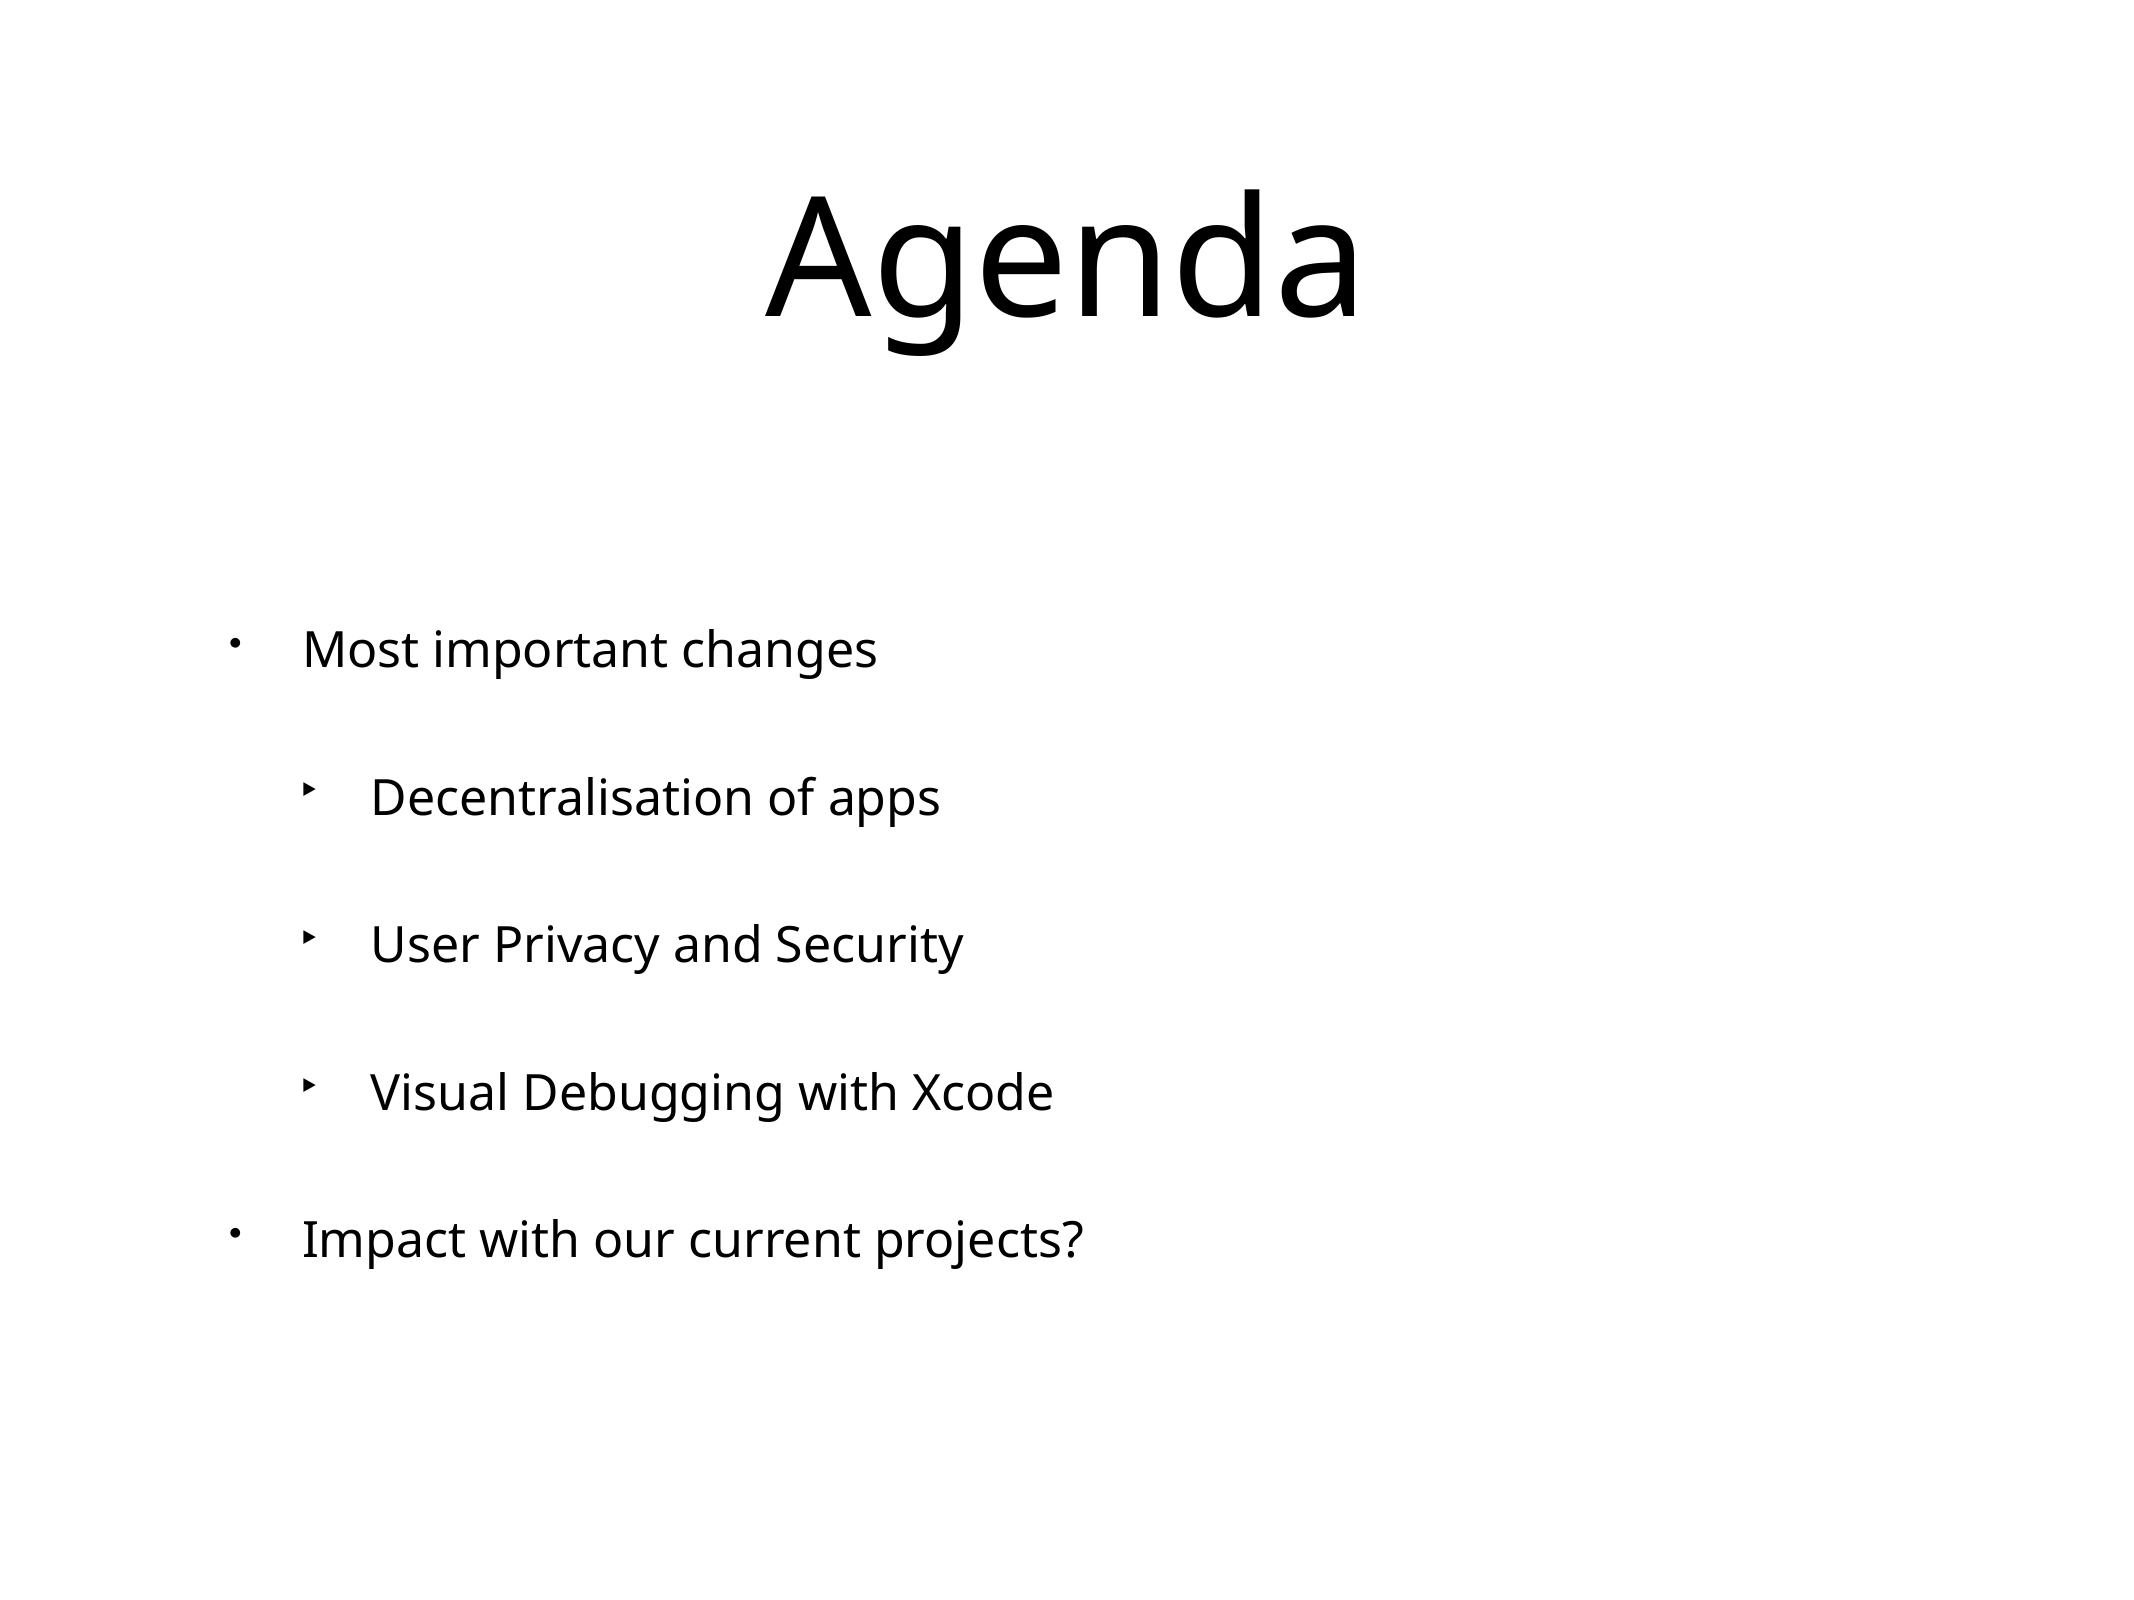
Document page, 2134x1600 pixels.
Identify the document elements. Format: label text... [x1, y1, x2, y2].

list Most important changes Decentralisation of apps User Privacy and Security Visual Debugging with Xcode Impact with our current projects? [155, 426, 1978, 1459]
title Agenda [155, 72, 1978, 426]
